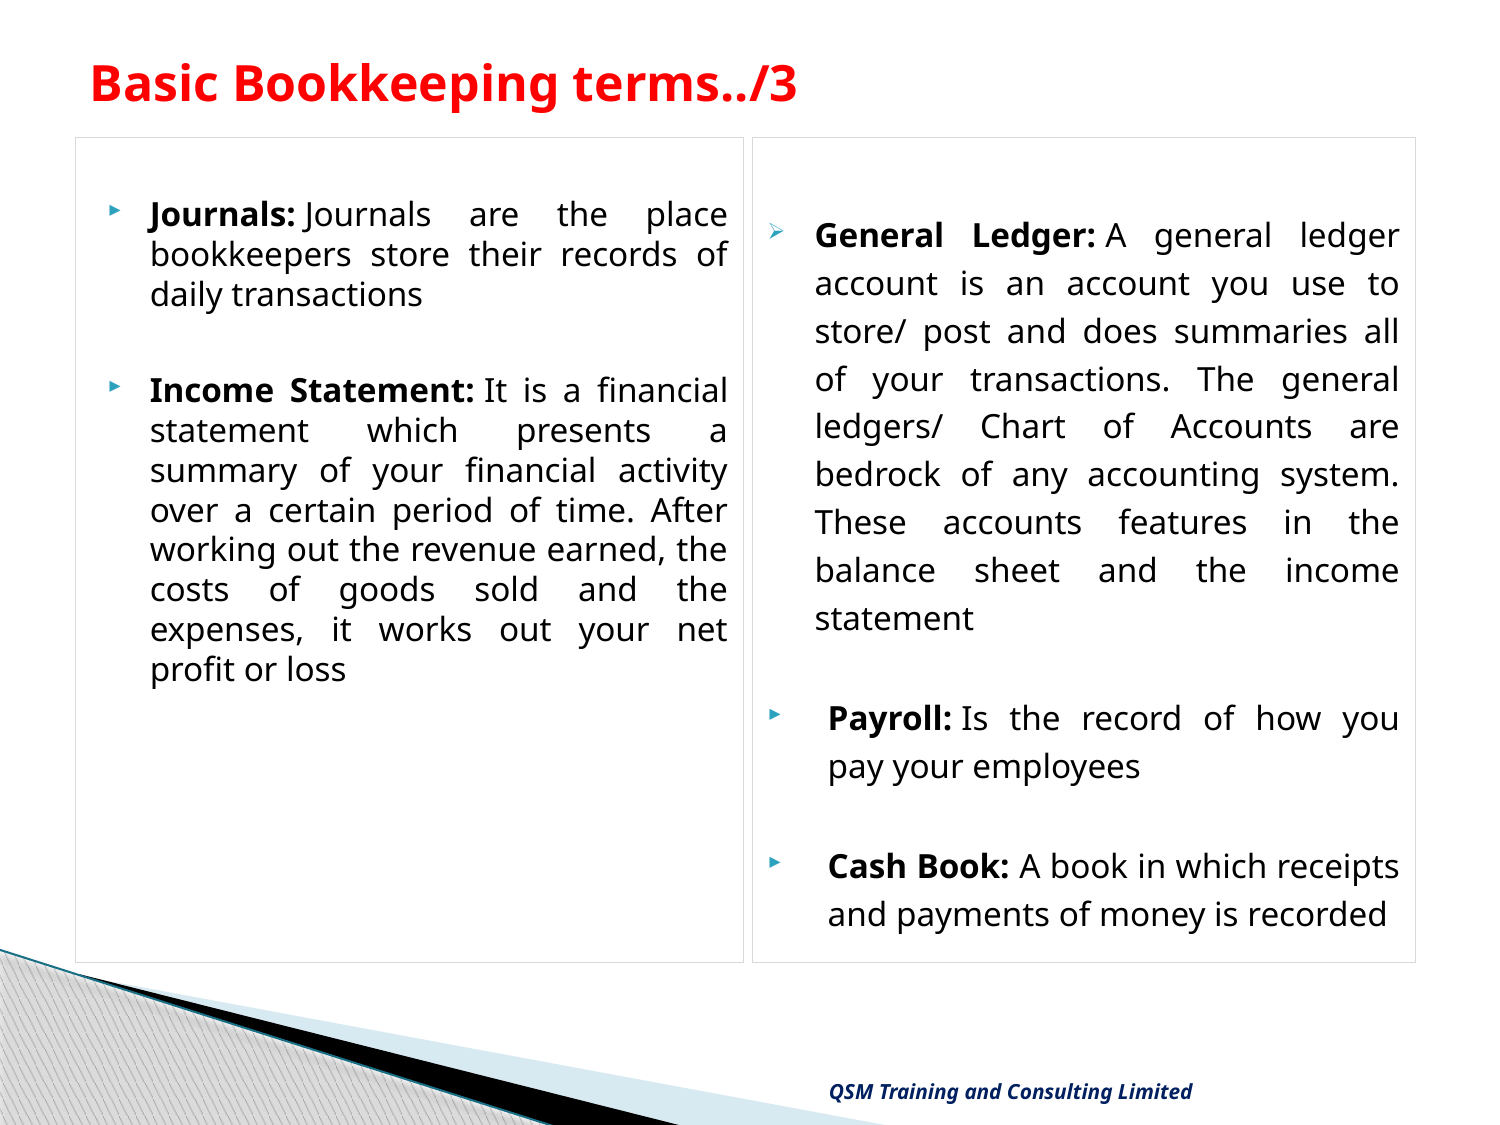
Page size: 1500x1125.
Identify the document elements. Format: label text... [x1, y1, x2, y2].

list Journals: Journals are the place bookkeepers store their records of daily transactions Income Statement: It is a financial statement which presents a summary of your financial activity over a certain period of time. After working out the revenue earned, the costs of goods sold and the expenses, it works out your net profit or loss [75, 138, 744, 963]
title Basic Bookkeeping terms../3 [75, 24, 1425, 138]
footer QSM Training and Consulting Limited [718, 1051, 1213, 1112]
text_box General Ledger: A general ledger account is an account you use to store/ post and does summaries all of your transactions. The general ledgers/ Chart of Accounts are bedrock of any accounting system. These accounts features in the balance sheet and the income statement Payroll: Is the record of how you pay your employees Cash Book: A book in which receipts and payments of money is recorded [752, 137, 1416, 963]
